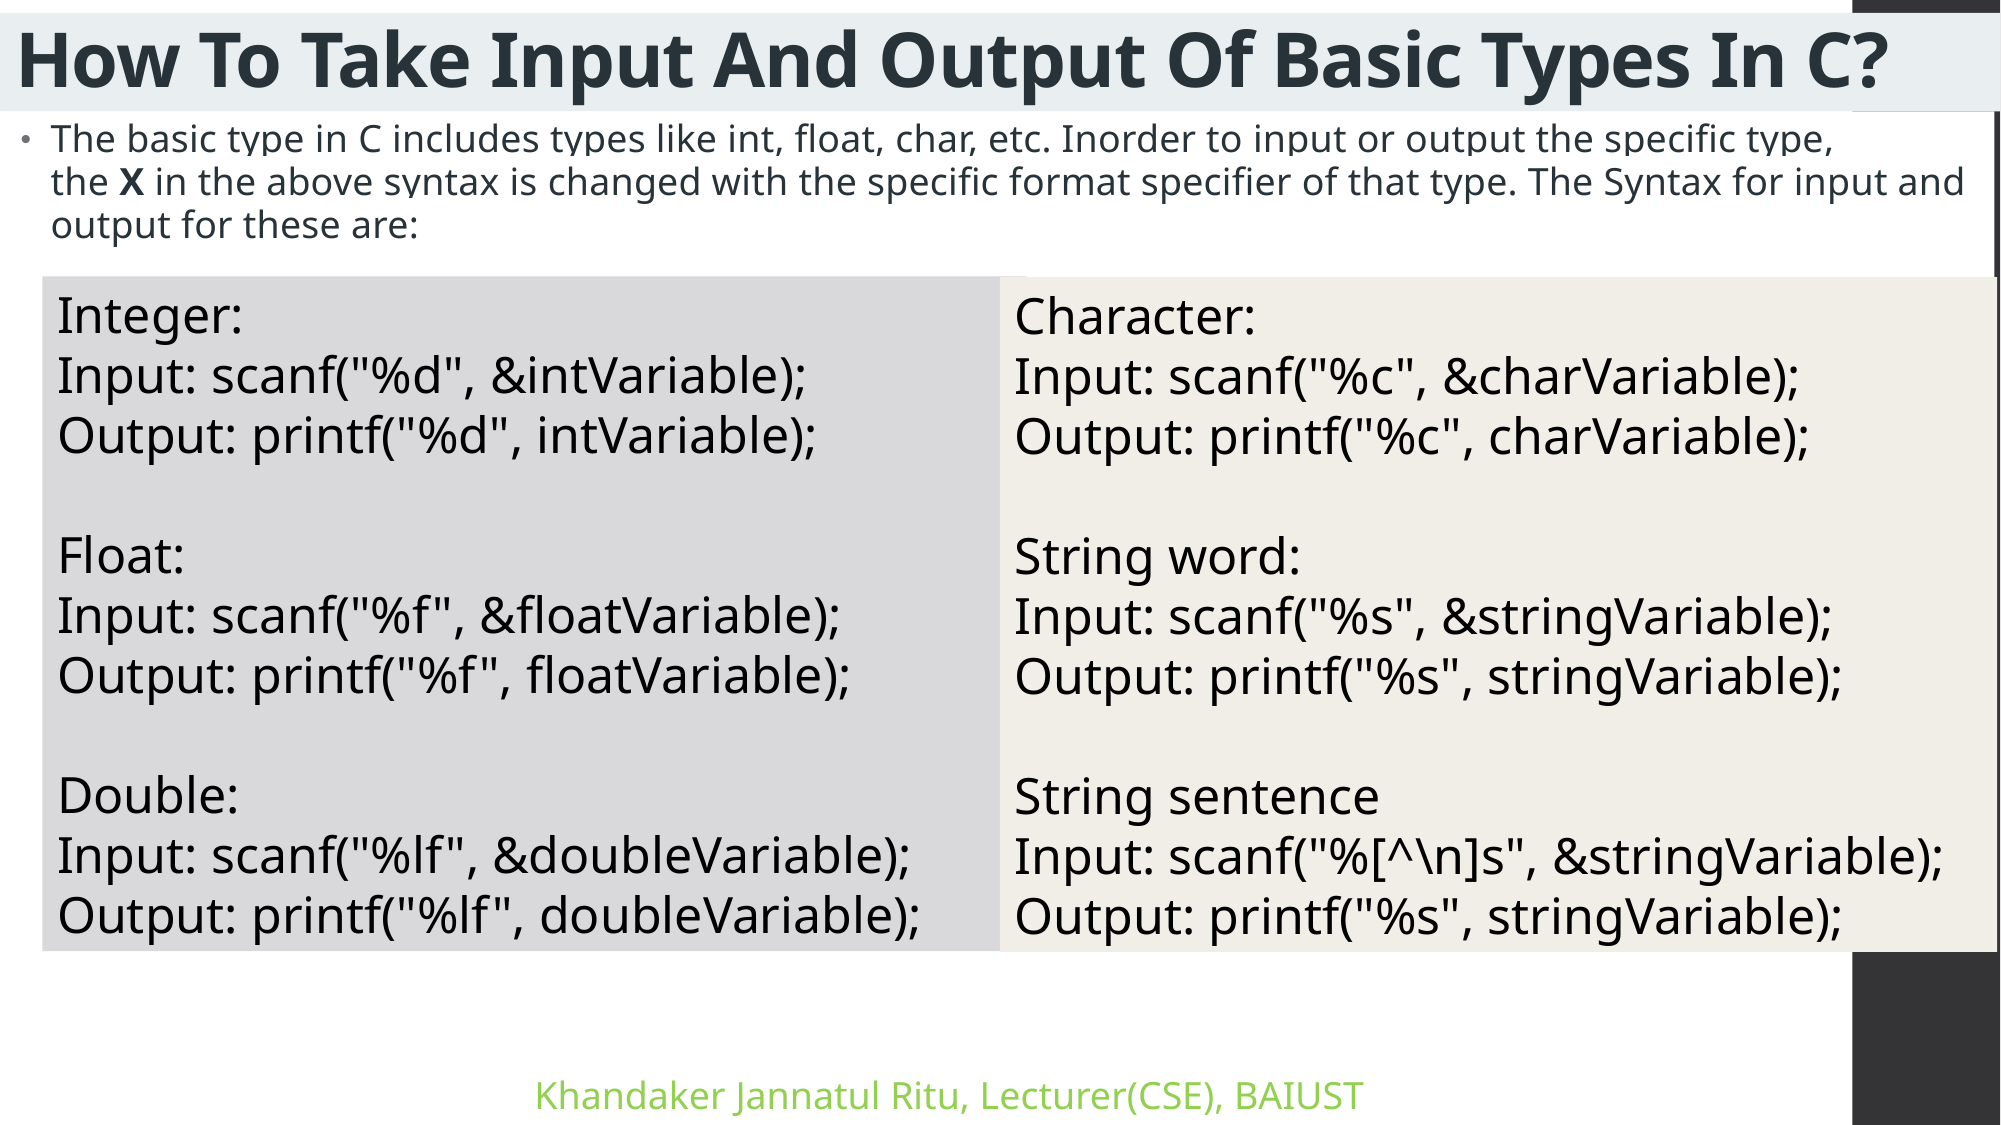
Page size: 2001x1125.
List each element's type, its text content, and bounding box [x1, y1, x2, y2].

text_box Character: Input: scanf("%c", &charVariable); Output: printf("%c", charVariable); String word: Input: scanf("%s", &stringVariable); Output: printf("%s", stringVariable); String sentence Input: scanf("%[^\n]s", &stringVariable); Output: printf("%s", stringVariable); [999, 277, 1998, 952]
text_box Integer: Input: scanf("%d", &intVariable); Output: printf("%d", intVariable); Float: Input: scanf("%f", &floatVariable); Output: printf("%f", floatVariable); Double: Input: scanf("%lf", &doubleVariable); Output: printf("%lf", doubleVariable); [42, 276, 1027, 952]
text_box Khandaker Jannatul Ritu, Lecturer(CSE), BAIUST [519, 1064, 1631, 1125]
list The basic type in C includes types like int, float, char, etc. Inorder to input or output the specific type, the X in the above syntax is changed with the specific format specifier of that type. The Syntax for input and output for these are: [5, 111, 1995, 387]
title How To Take Input And Output Of Basic Types In C? [0, 12, 2000, 112]
